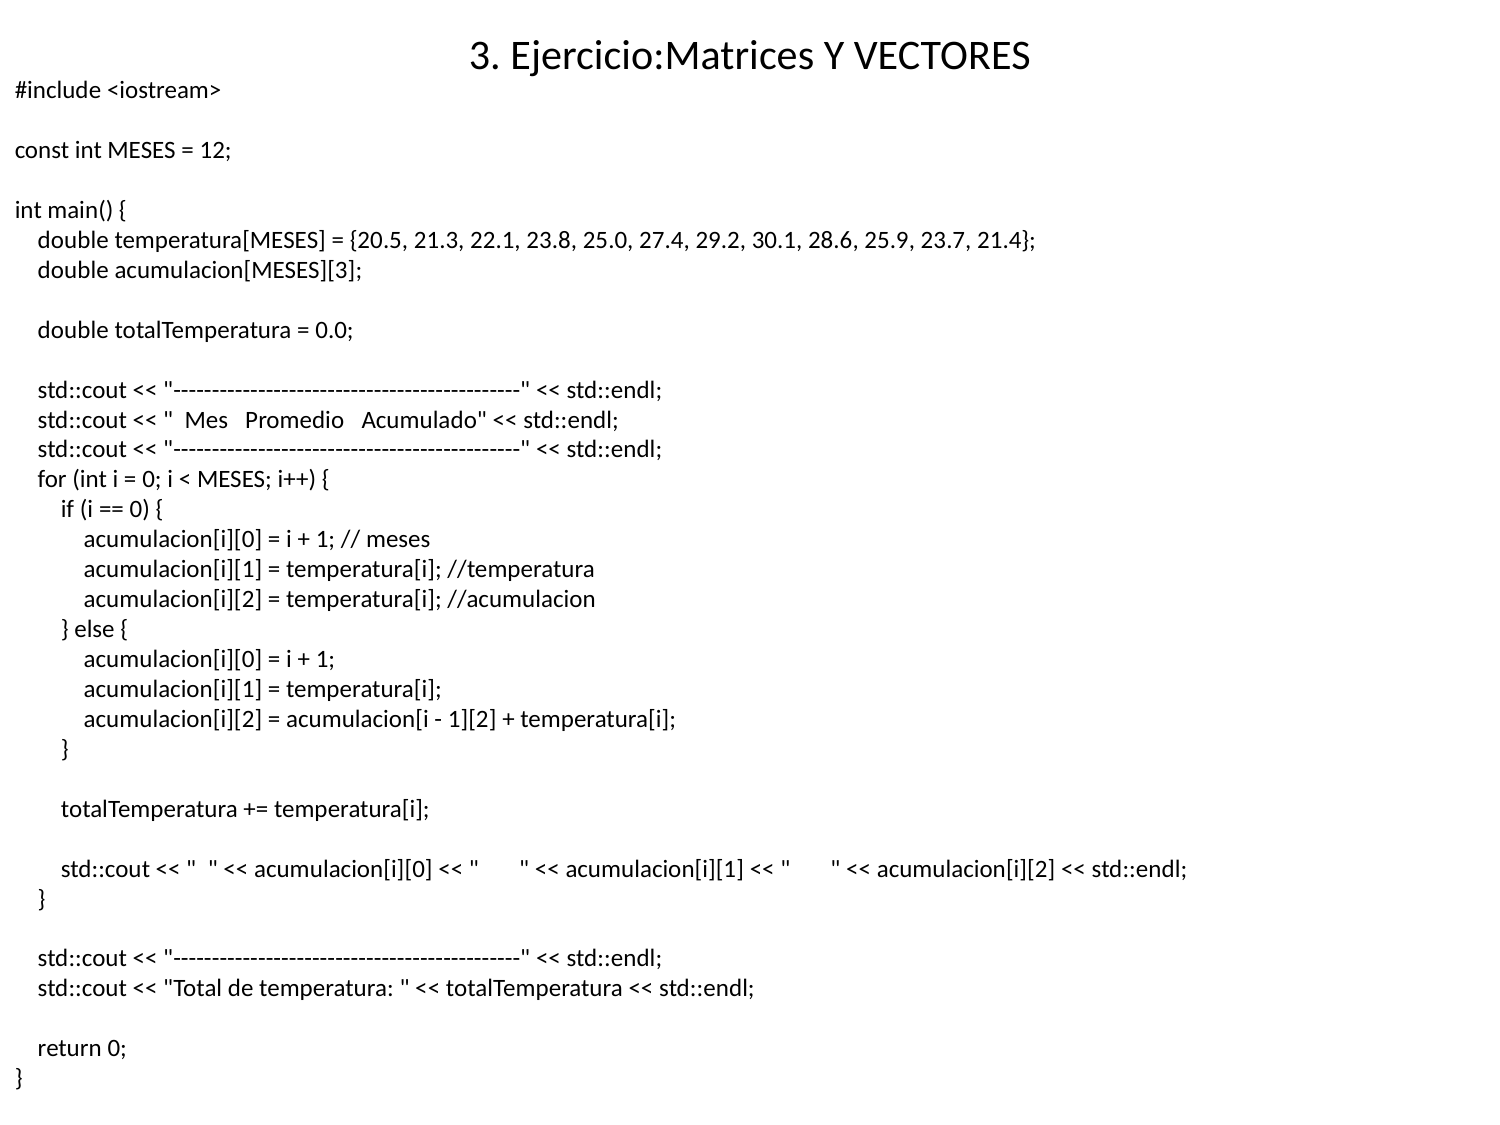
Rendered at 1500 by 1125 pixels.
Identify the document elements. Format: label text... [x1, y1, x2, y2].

text_box #include <iostream> const int MESES = 12; int main() { double temperatura[MESES] = {20.5, 21.3, 22.1, 23.8, 25.0, 27.4, 29.2, 30.1, 28.6, 25.9, 23.7, 21.4}; double acumulacion[MESES][3]; double totalTemperatura = 0.0; std::cout << "---------------------------------------------" << std::endl; std::cout << " Mes Promedio Acumulado" << std::endl; std::cout << "---------------------------------------------" << std::endl; for (int i = 0; i < MESES; i++) { if (i == 0) { acumulacion[i][0] = i + 1; // meses acumulacion[i][1] = temperatura[i]; //temperatura acumulacion[i][2] = temperatura[i]; //acumulacion } else { acumulacion[i][0] = i + 1; acumulacion[i][1] = temperatura[i]; acumulacion[i][2] = acumulacion[i - 1][2] + temperatura[i]; } totalTemperatura += temperatura[i]; std::cout << " " << acumulacion[i][0] << " " << acumulacion[i][1] << " " << acumulacion[i][2] << std::endl; } std::cout << "---------------------------------------------" << std::endl; std::cout << "Total de temperatura: " << totalTemperatura << std::endl; return 0; } [0, 66, 1294, 1100]
title 3. Ejercicio:Matrices Y VECTORES [75, 19, 1425, 138]
